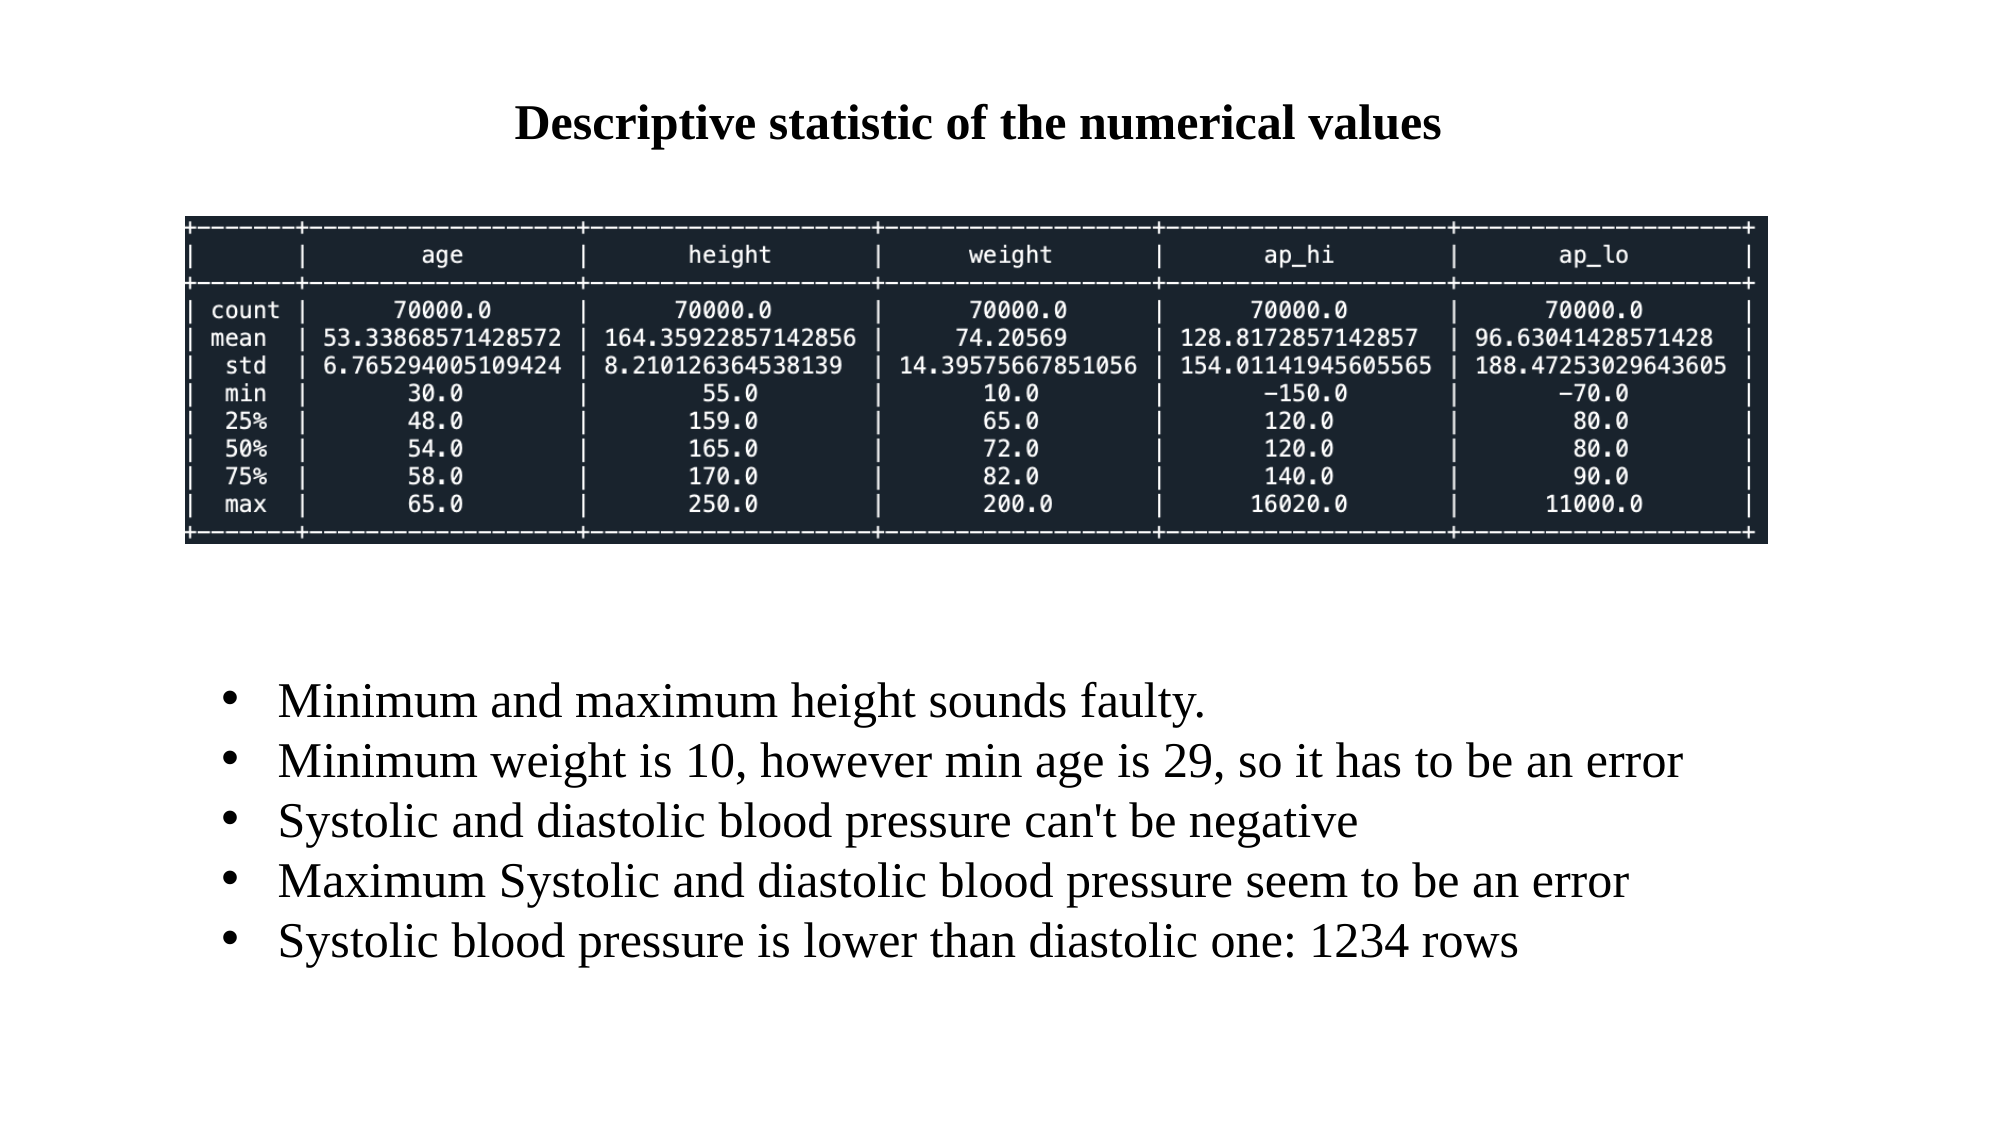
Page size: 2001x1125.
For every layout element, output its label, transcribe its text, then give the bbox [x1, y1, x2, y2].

picture [185, 216, 1768, 544]
text_box Minimum and maximum height sounds faulty. Minimum weight is 10, however min age is 29, so it has to be an error Systolic and diastolic blood pressure can't be negative Maximum Systolic and diastolic blood pressure seem to be an error Systolic blood pressure is lower than diastolic one: 1234 rows [206, 659, 1790, 1020]
text_box Descriptive statistic of the numerical values [499, 82, 1497, 157]
